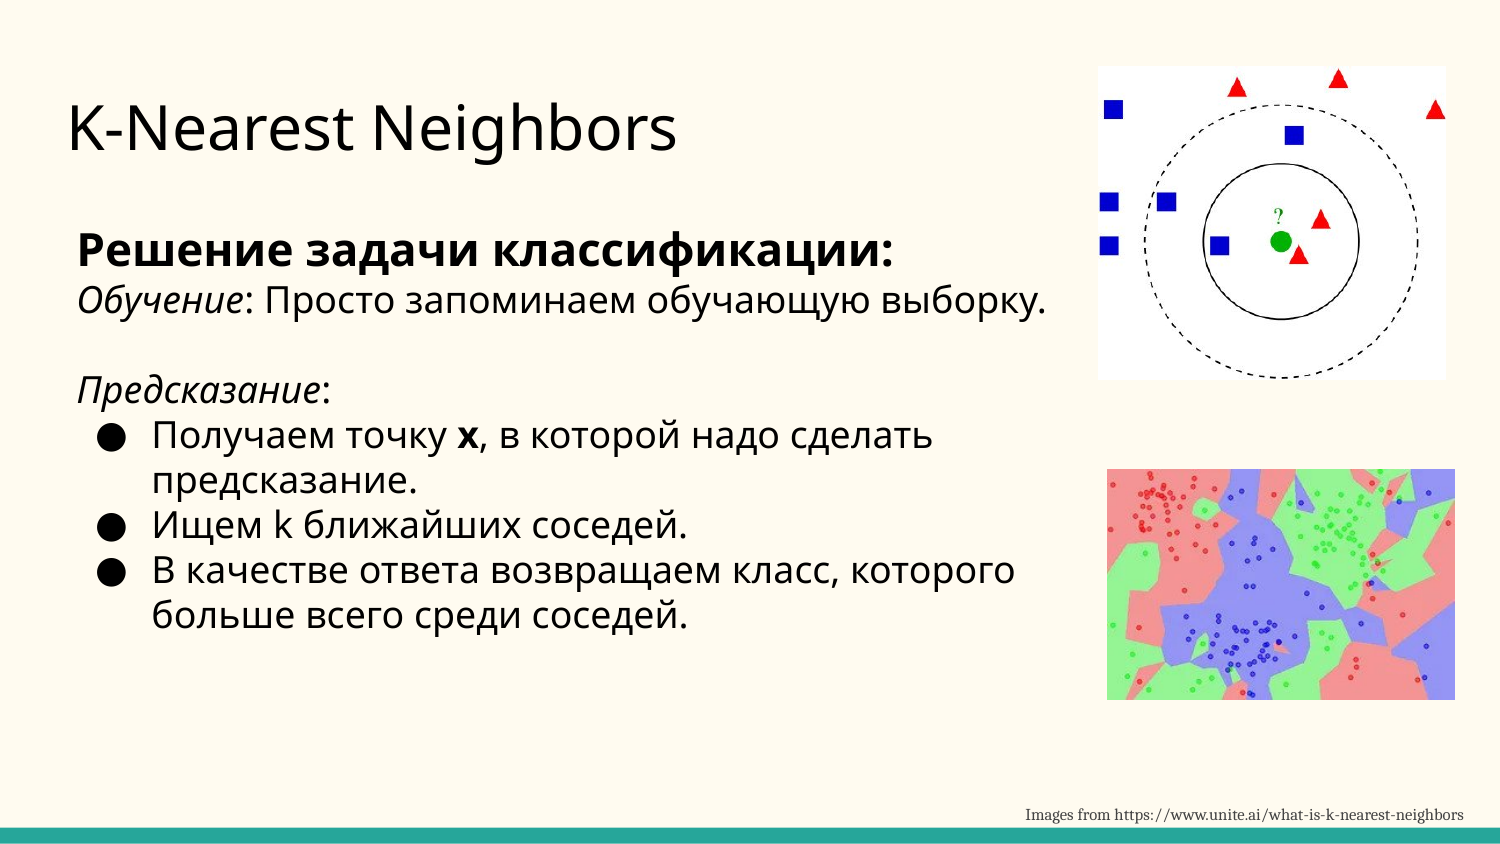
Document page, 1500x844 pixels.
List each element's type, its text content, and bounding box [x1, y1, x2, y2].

picture [1106, 469, 1456, 700]
text_box Решение задачи классификации: Обучение: Просто запоминаем обучающую выборку. Предсказание: Получаем точку х, в которой надо сделать предсказание. Ищем k ближайших соседей. В качестве ответа возвращаем класс, которого больше всего среди соседей. [61, 205, 1103, 775]
picture [1097, 65, 1447, 381]
title K-Nearest Neighbors [51, 72, 1092, 174]
text_box Images from https://www.unite.ai/what-is-k-nearest-neighbors [1010, 788, 1500, 823]
